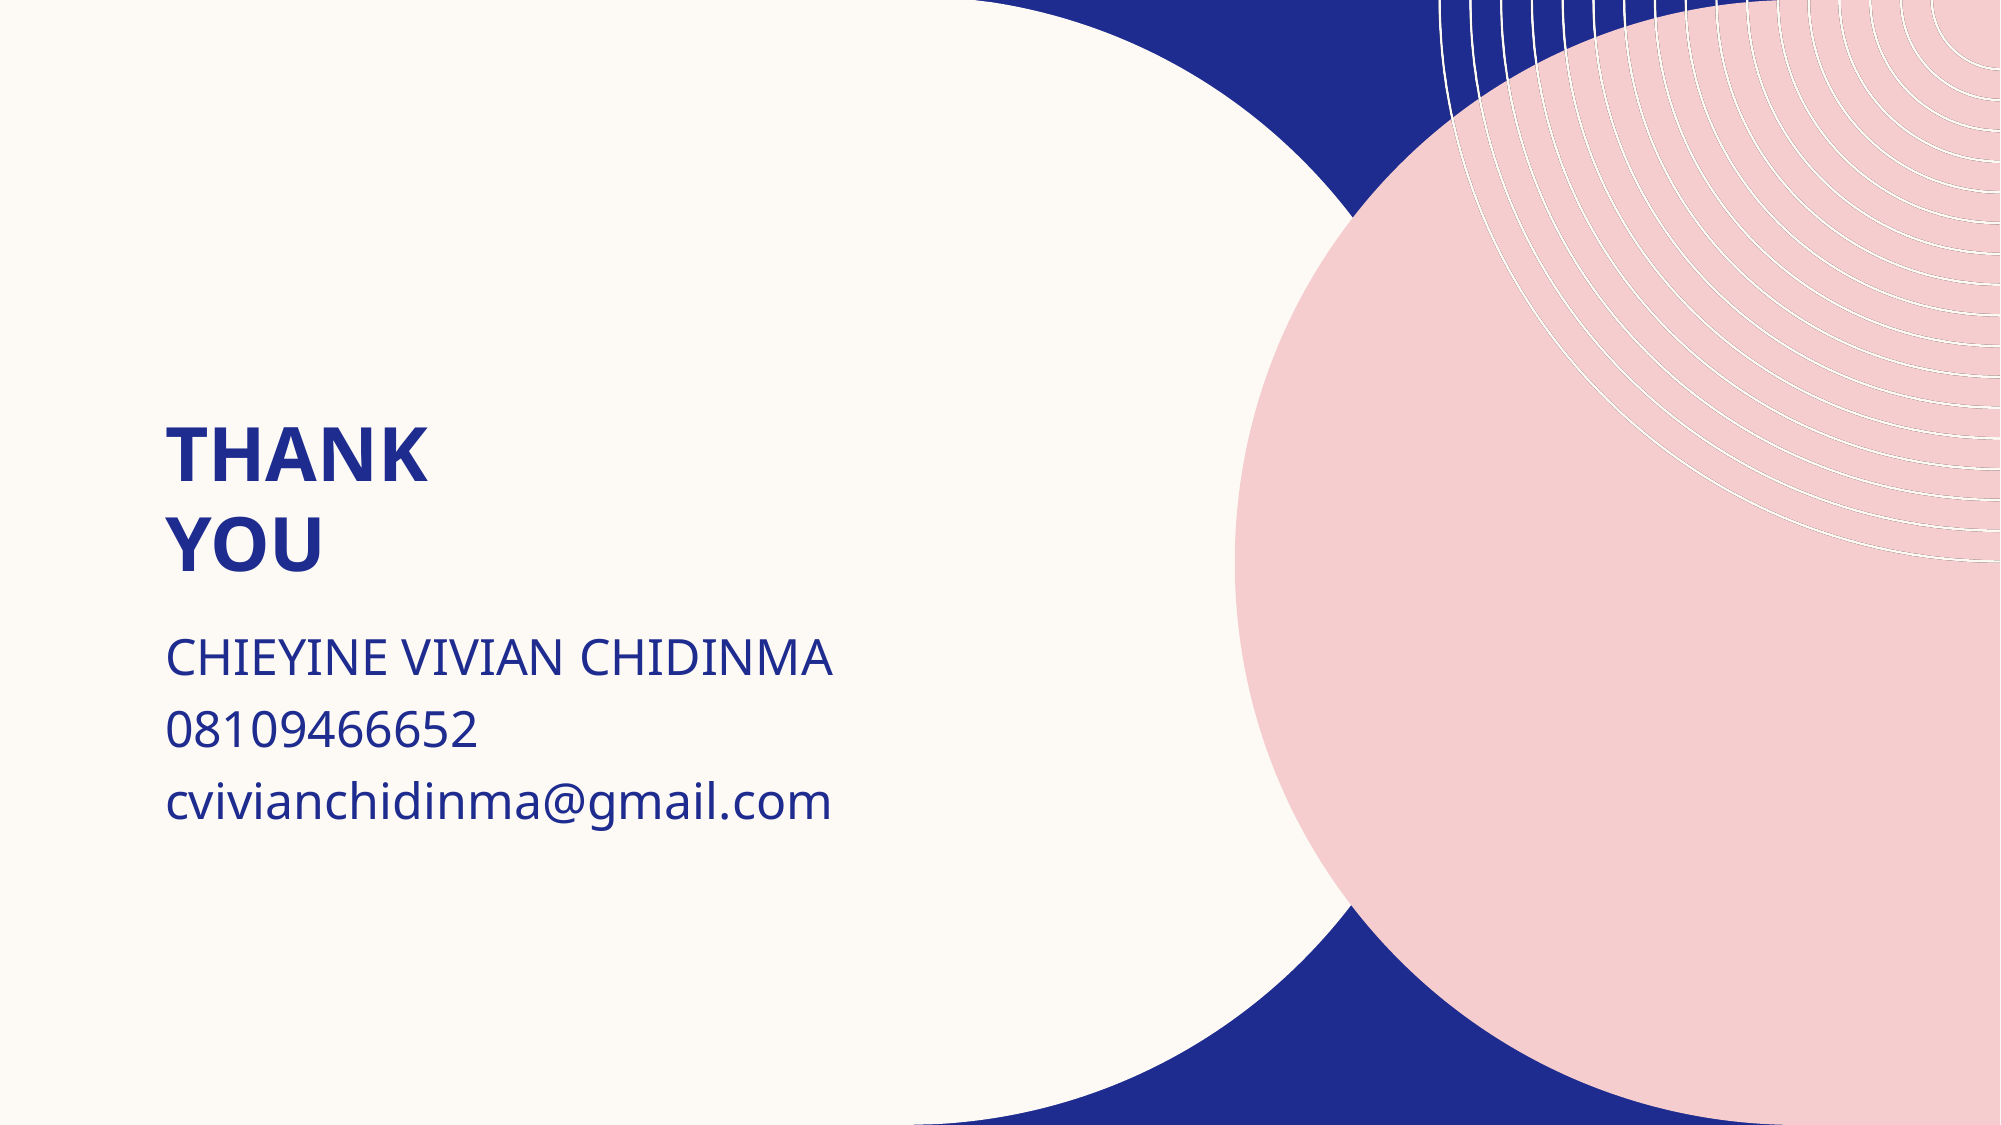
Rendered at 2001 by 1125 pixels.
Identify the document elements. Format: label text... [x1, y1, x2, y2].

title Thank you [150, 139, 1088, 587]
picture [1438, 0, 2001, 563]
subtitle CHIEYINE VIVIAN CHIDINMA 08109466652 cvivianchidinma@gmail.com [150, 625, 1088, 993]
